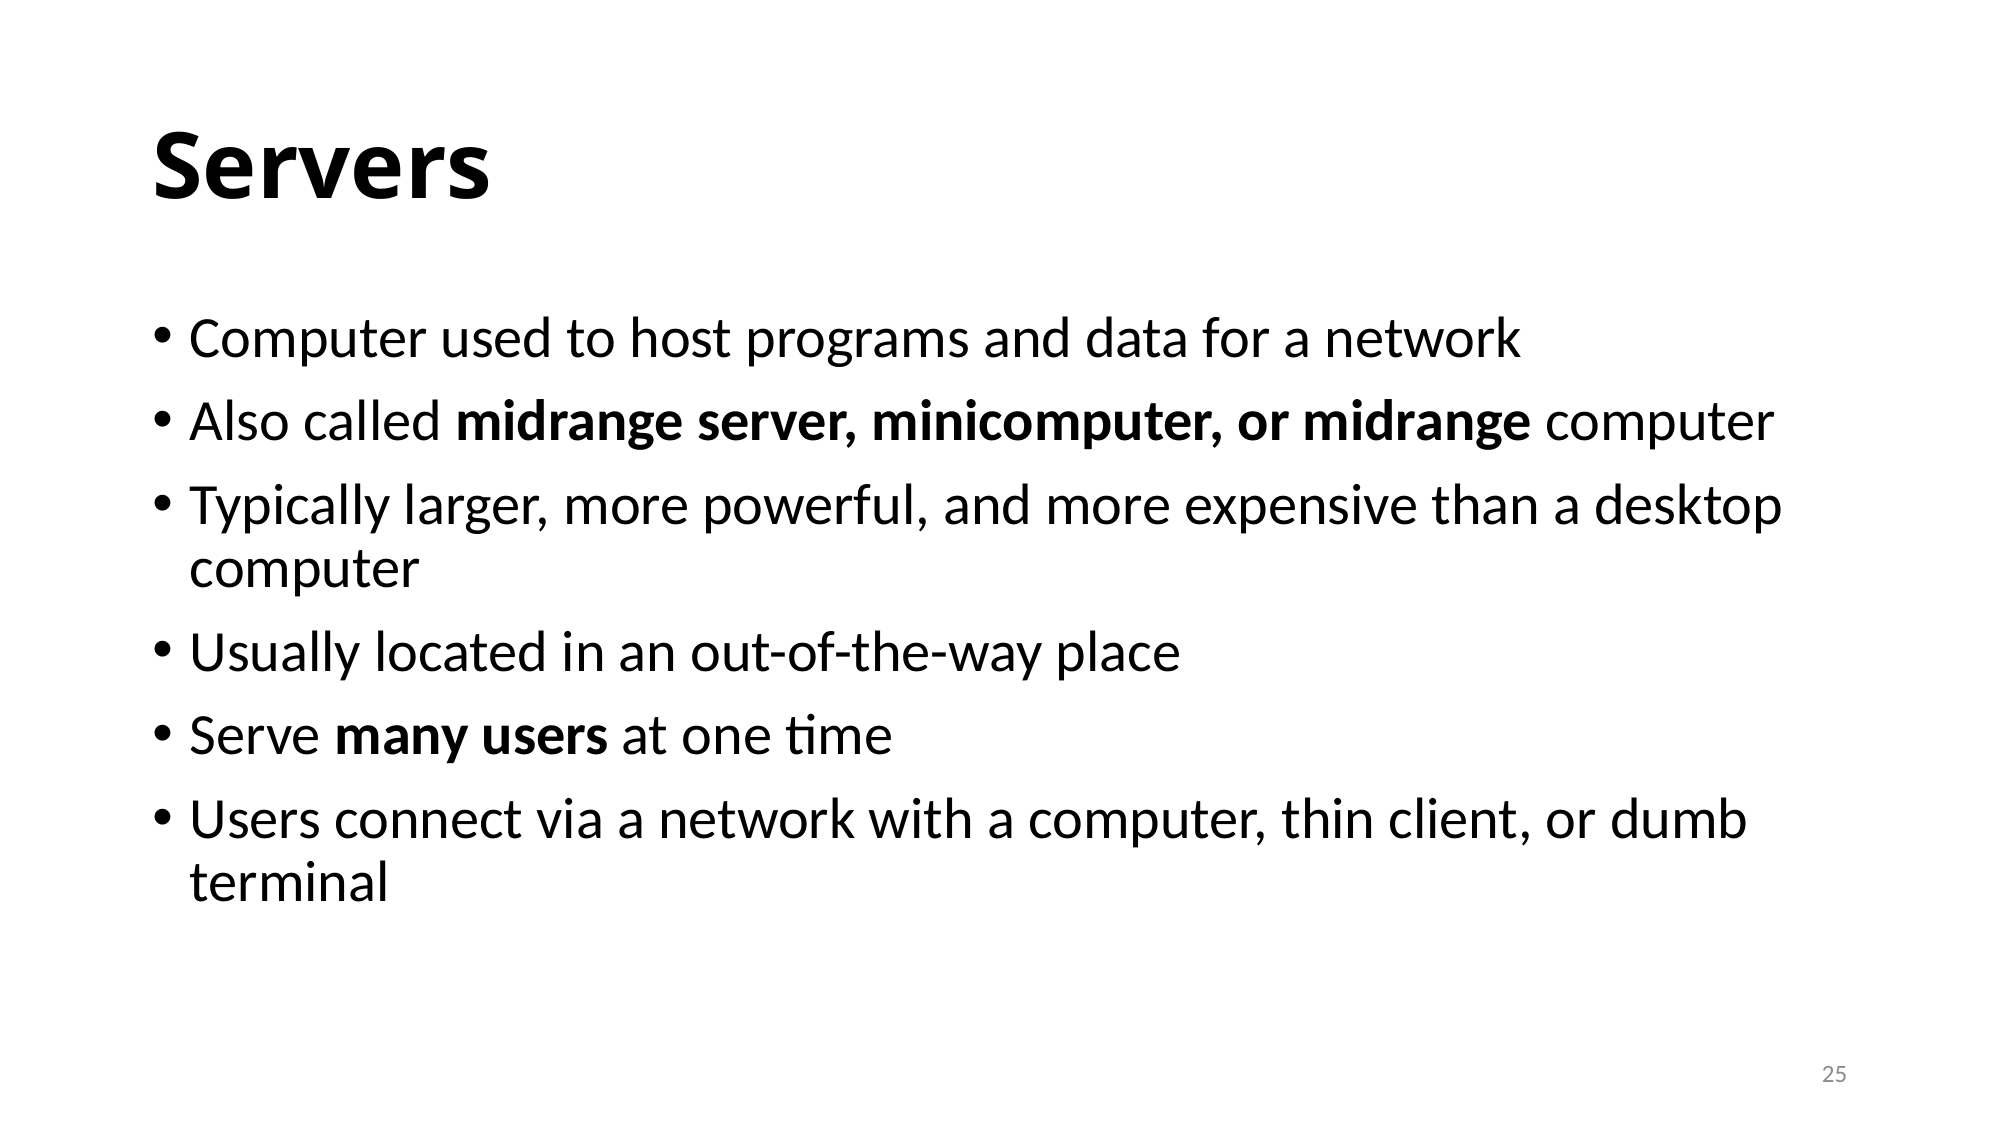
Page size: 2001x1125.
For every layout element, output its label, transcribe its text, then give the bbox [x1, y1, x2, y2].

slide_number 25 [1412, 1042, 1863, 1103]
list Computer used to host programs and data for a network Also called midrange server, minicomputer, or midrange computer Typically larger, more powerful, and more expensive than a desktop computer Usually located in an out-of-the-way place Serve many users at one time Users connect via a network with a computer, thin client, or dumb terminal [137, 299, 1863, 1014]
title Servers [137, 59, 1863, 278]
